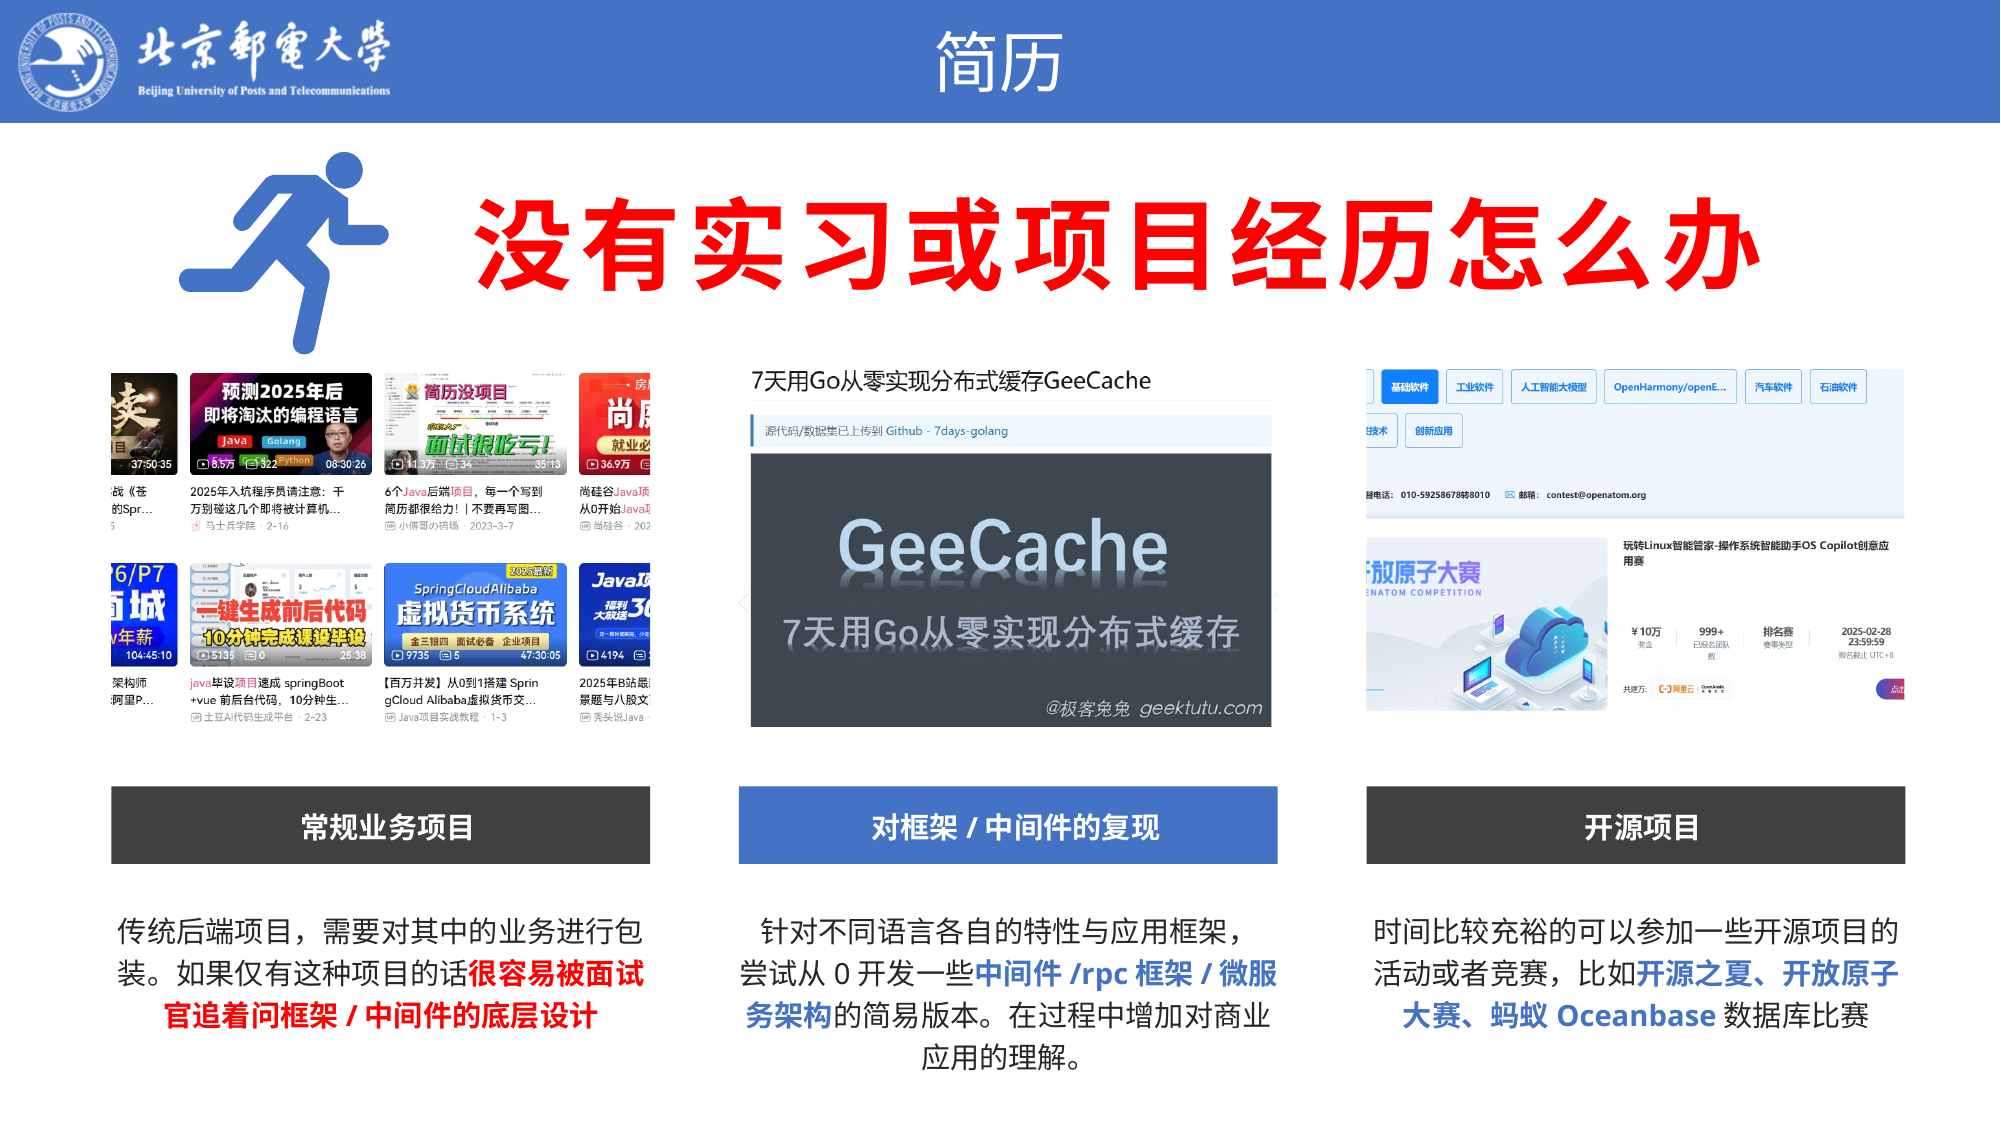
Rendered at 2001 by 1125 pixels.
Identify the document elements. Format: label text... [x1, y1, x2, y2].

text_box [0, 0, 2000, 124]
text_box 对框架/中间件的复现 [856, 801, 1176, 852]
text_box 时间比较充裕的可以参加一些开源项目的活动或者竞赛，比如开源之夏、开放原子大赛、蚂蚁Oceanbase数据库比赛 [1350, 899, 1923, 1040]
text_box 简历 [698, 13, 1301, 109]
picture [1366, 369, 1905, 728]
text_box 开源项目 [1570, 801, 1717, 852]
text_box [177, 151, 390, 355]
text_box 常规业务项目 [285, 801, 491, 852]
text_box 没有实习或项目经历怎么办 [457, 174, 1791, 310]
text_box 传统后端项目，需要对其中的业务进行包装。如果仅有这种项目的话很容易被面试官追着问框架/中间件的底层设计 [94, 899, 668, 1040]
text_box 针对不同语言各自的特性与应用框架， 尝试从0开发一些中间件/rpc框架/微服务架构的简易版本。在过程中增加对商业应用的理解。 [722, 899, 1295, 1082]
text_box [738, 786, 1278, 864]
text_box [1366, 786, 1906, 864]
picture [738, 369, 1278, 727]
picture [110, 369, 651, 728]
picture [18, 13, 390, 112]
text_box [111, 786, 651, 864]
